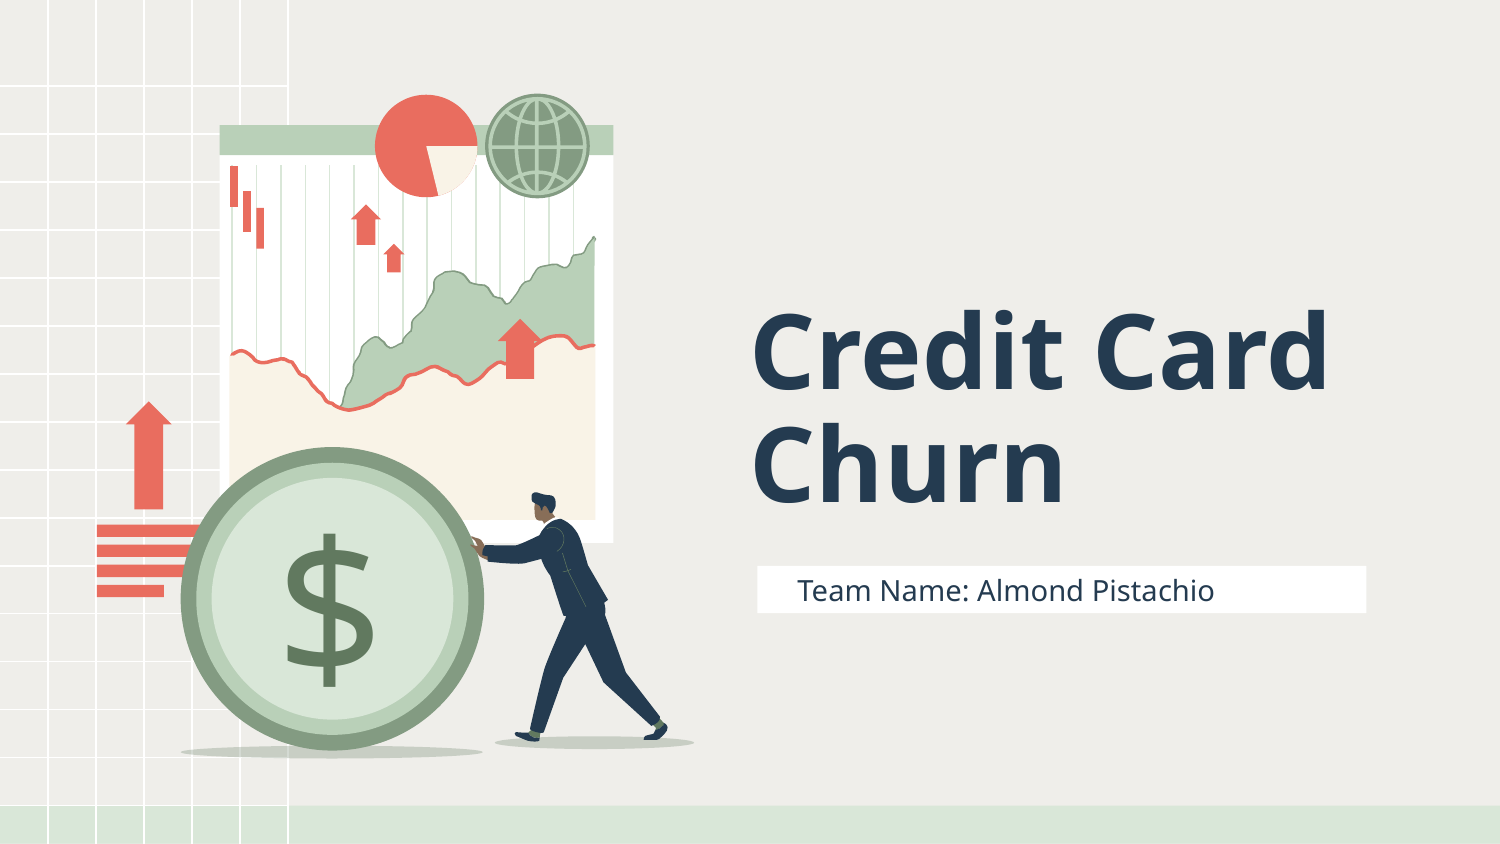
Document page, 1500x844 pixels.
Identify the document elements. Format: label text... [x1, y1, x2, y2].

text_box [96, 93, 695, 759]
subtitle Team Name: Almond Pistachio [757, 565, 1367, 614]
title Credit Card Churn [734, 175, 1418, 540]
